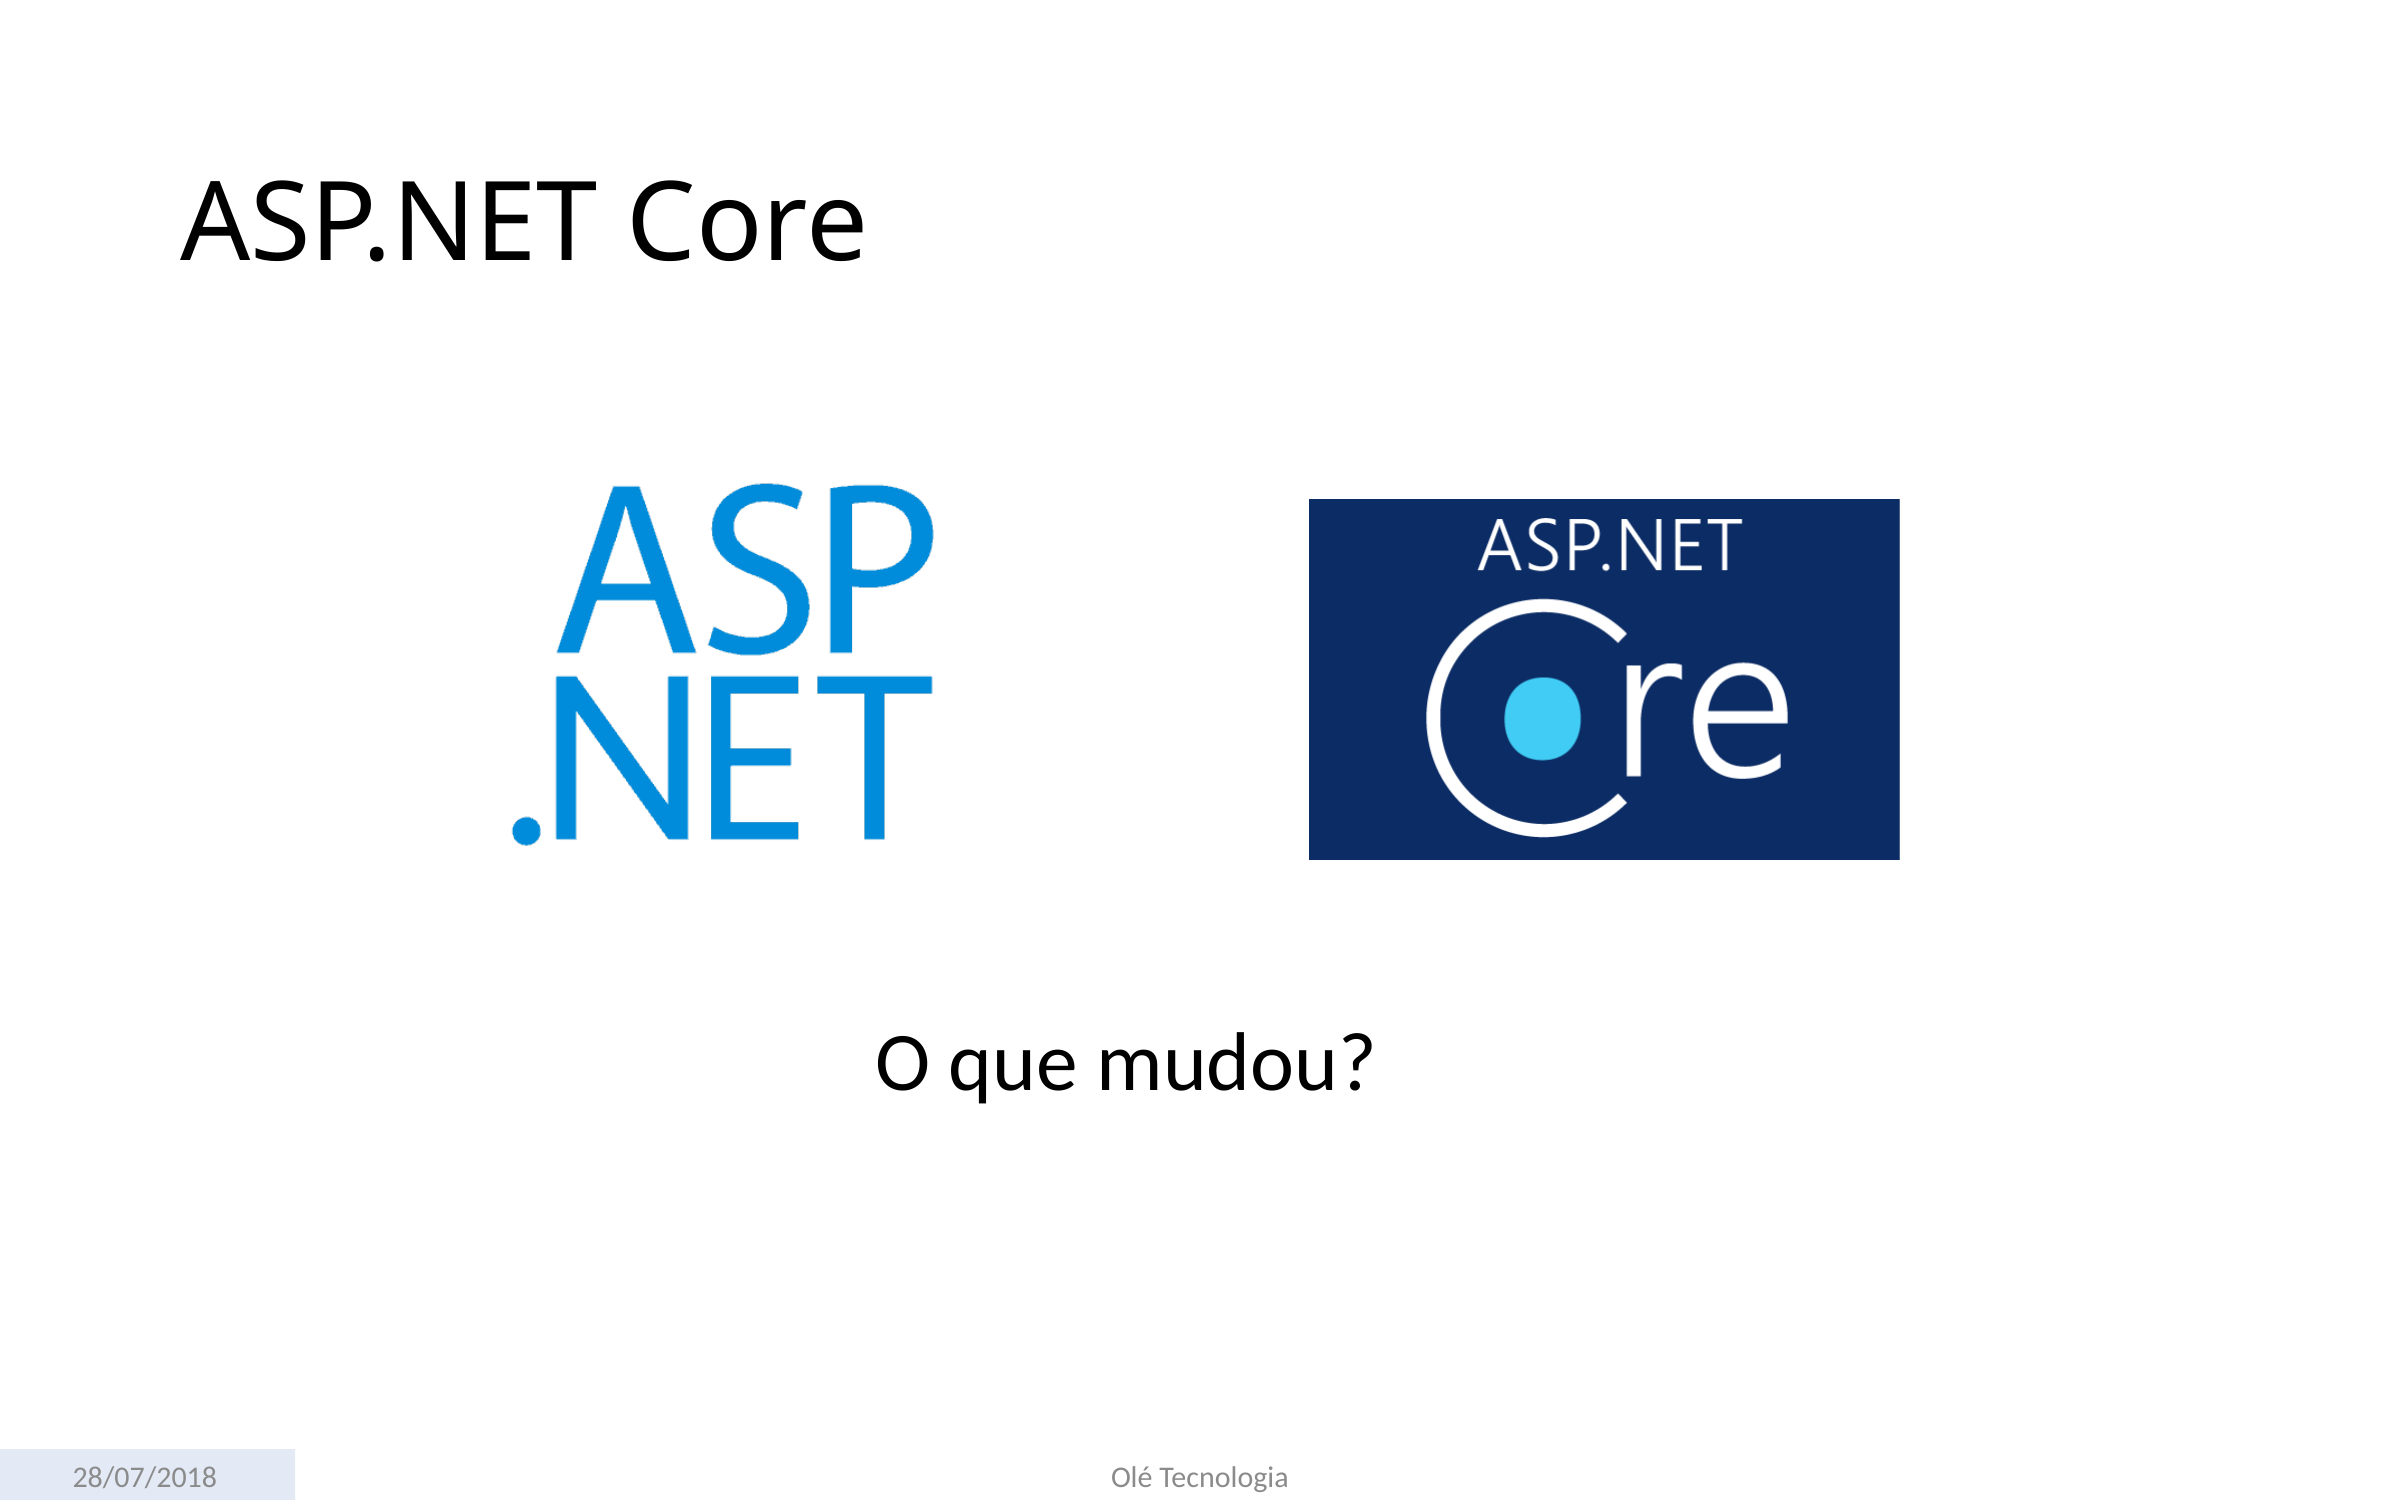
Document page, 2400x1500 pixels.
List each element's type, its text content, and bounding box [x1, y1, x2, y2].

text_box O que mudou? [860, 999, 1392, 1115]
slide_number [57, 1435, 598, 1500]
picture [447, 382, 1020, 954]
title ASP.NET Core [165, 79, 2235, 370]
footer Olé Tecnologia [795, 1435, 1605, 1500]
picture [1309, 499, 1901, 860]
